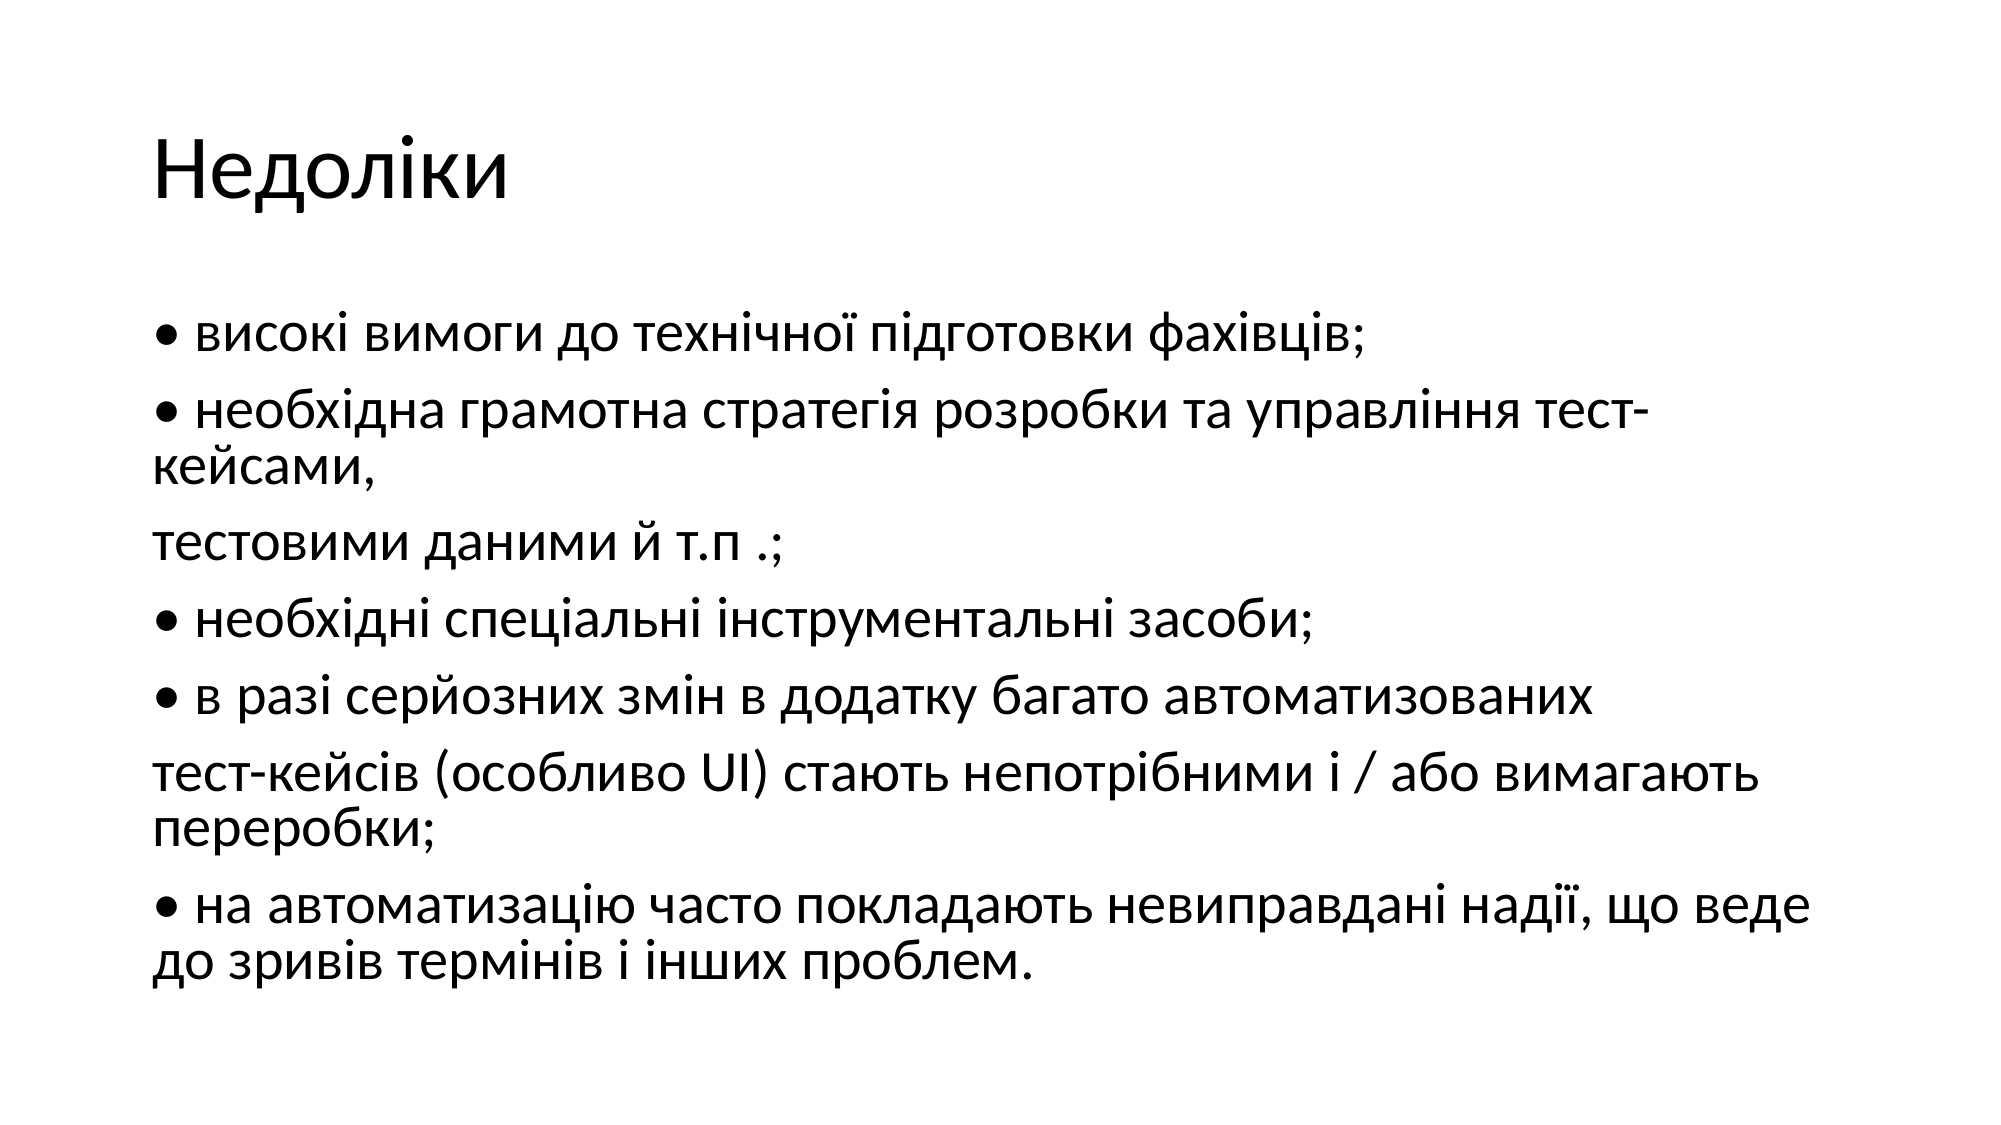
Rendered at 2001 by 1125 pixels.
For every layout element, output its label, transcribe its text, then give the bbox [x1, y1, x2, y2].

list • високі вимоги до технічної підготовки фахівців; • необхідна грамотна стратегія розробки та управління тест-кейсами, тестовими даними й т.п .; • необхідні спеціальні інструментальні засоби; • в разі серйозних змін в додатку багато автоматизованих тест-кейсів (особливо UI) стають непотрібними і / або вимагають переробки; • на автоматизацію часто покладають невиправдані надії, що веде до зривів термінів і інших проблем. [137, 299, 1863, 1014]
title Недоліки [137, 59, 1863, 278]
